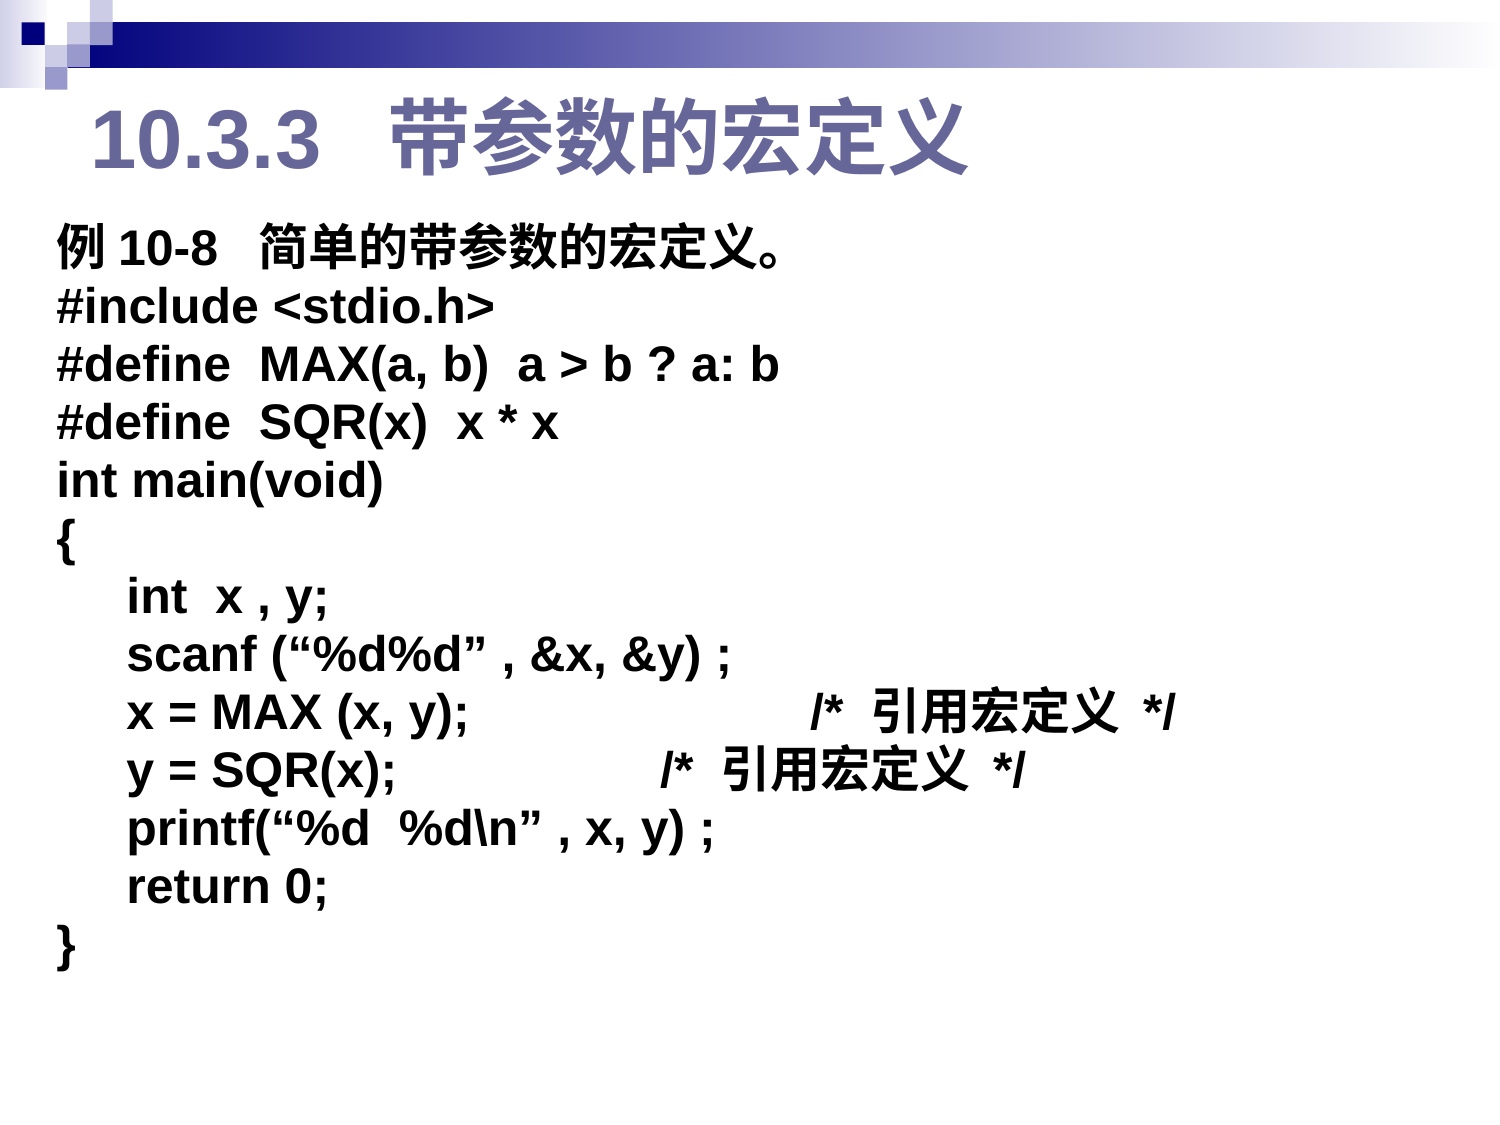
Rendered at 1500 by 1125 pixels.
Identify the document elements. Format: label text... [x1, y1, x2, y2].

list 例10-8 简单的带参数的宏定义。 #include <stdio.h> #define MAX(a, b) a > b ? a: b #define SQR(x) x * x int main(void) { int x , y; scanf (“%d%d” , &x, &y) ; x = MAX (x, y); /* 引用宏定义 */ y = SQR(x); /* 引用宏定义 */ printf(“%d %d\n” , x, y) ; return 0; } [41, 220, 1392, 1012]
title 10.3.3 带参数的宏定义 [75, 75, 1341, 197]
